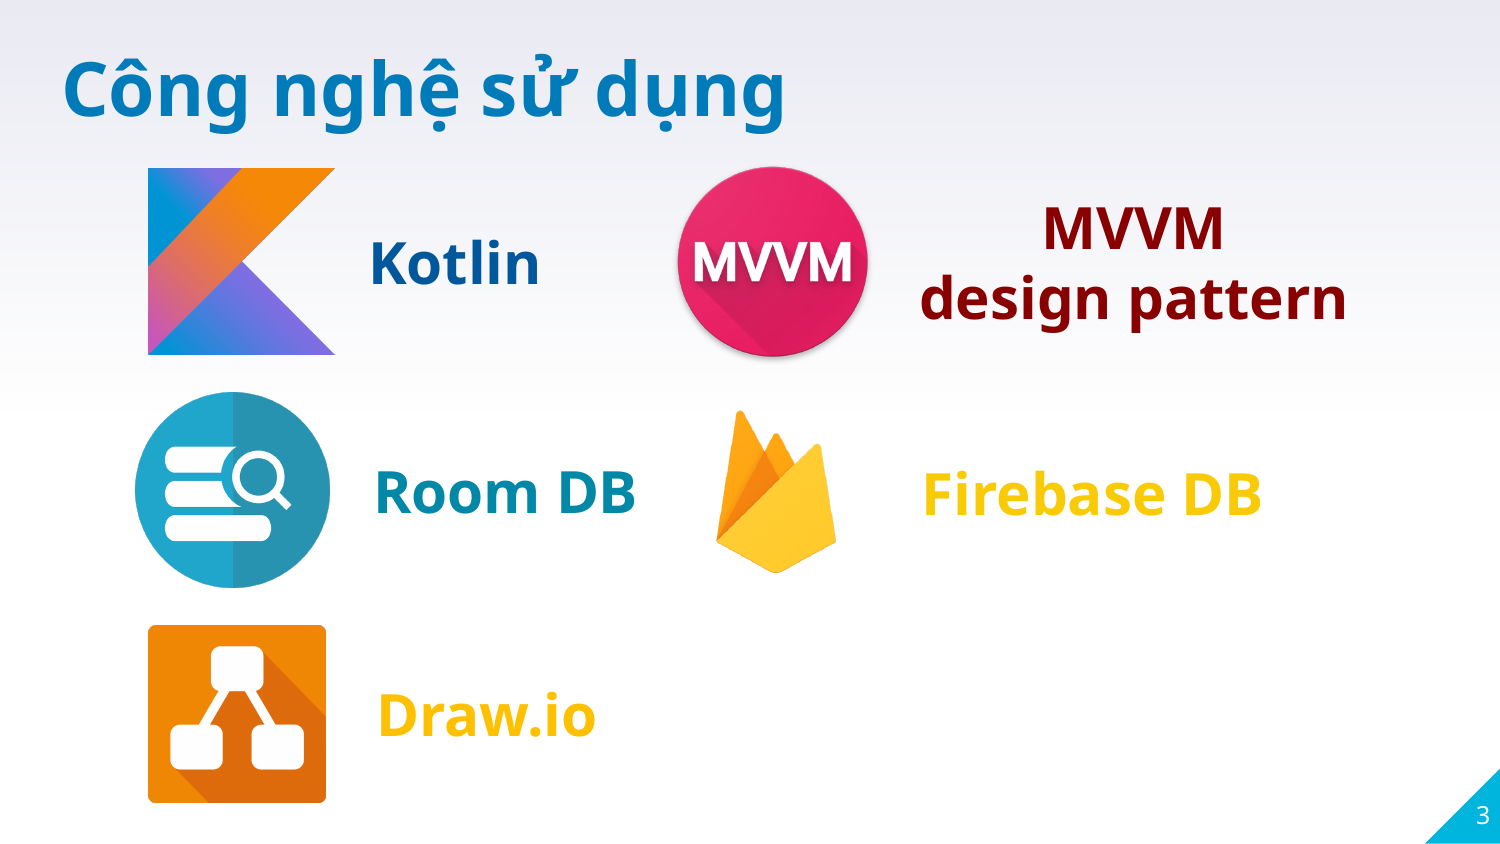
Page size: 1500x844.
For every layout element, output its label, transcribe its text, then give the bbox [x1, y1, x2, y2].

slide_number 3 [1415, 756, 1491, 834]
picture [148, 625, 326, 803]
picture [135, 392, 331, 588]
title Công nghệ sử dụng [60, 44, 806, 147]
text_box Room DB [358, 447, 654, 533]
text_box Firebase DB [906, 449, 1280, 534]
text_box Kotlin [353, 218, 617, 304]
picture [148, 168, 336, 356]
text_box MVVM design pattern [904, 183, 1365, 339]
picture [669, 158, 876, 365]
text_box Draw.io [361, 671, 613, 756]
picture [715, 410, 837, 575]
